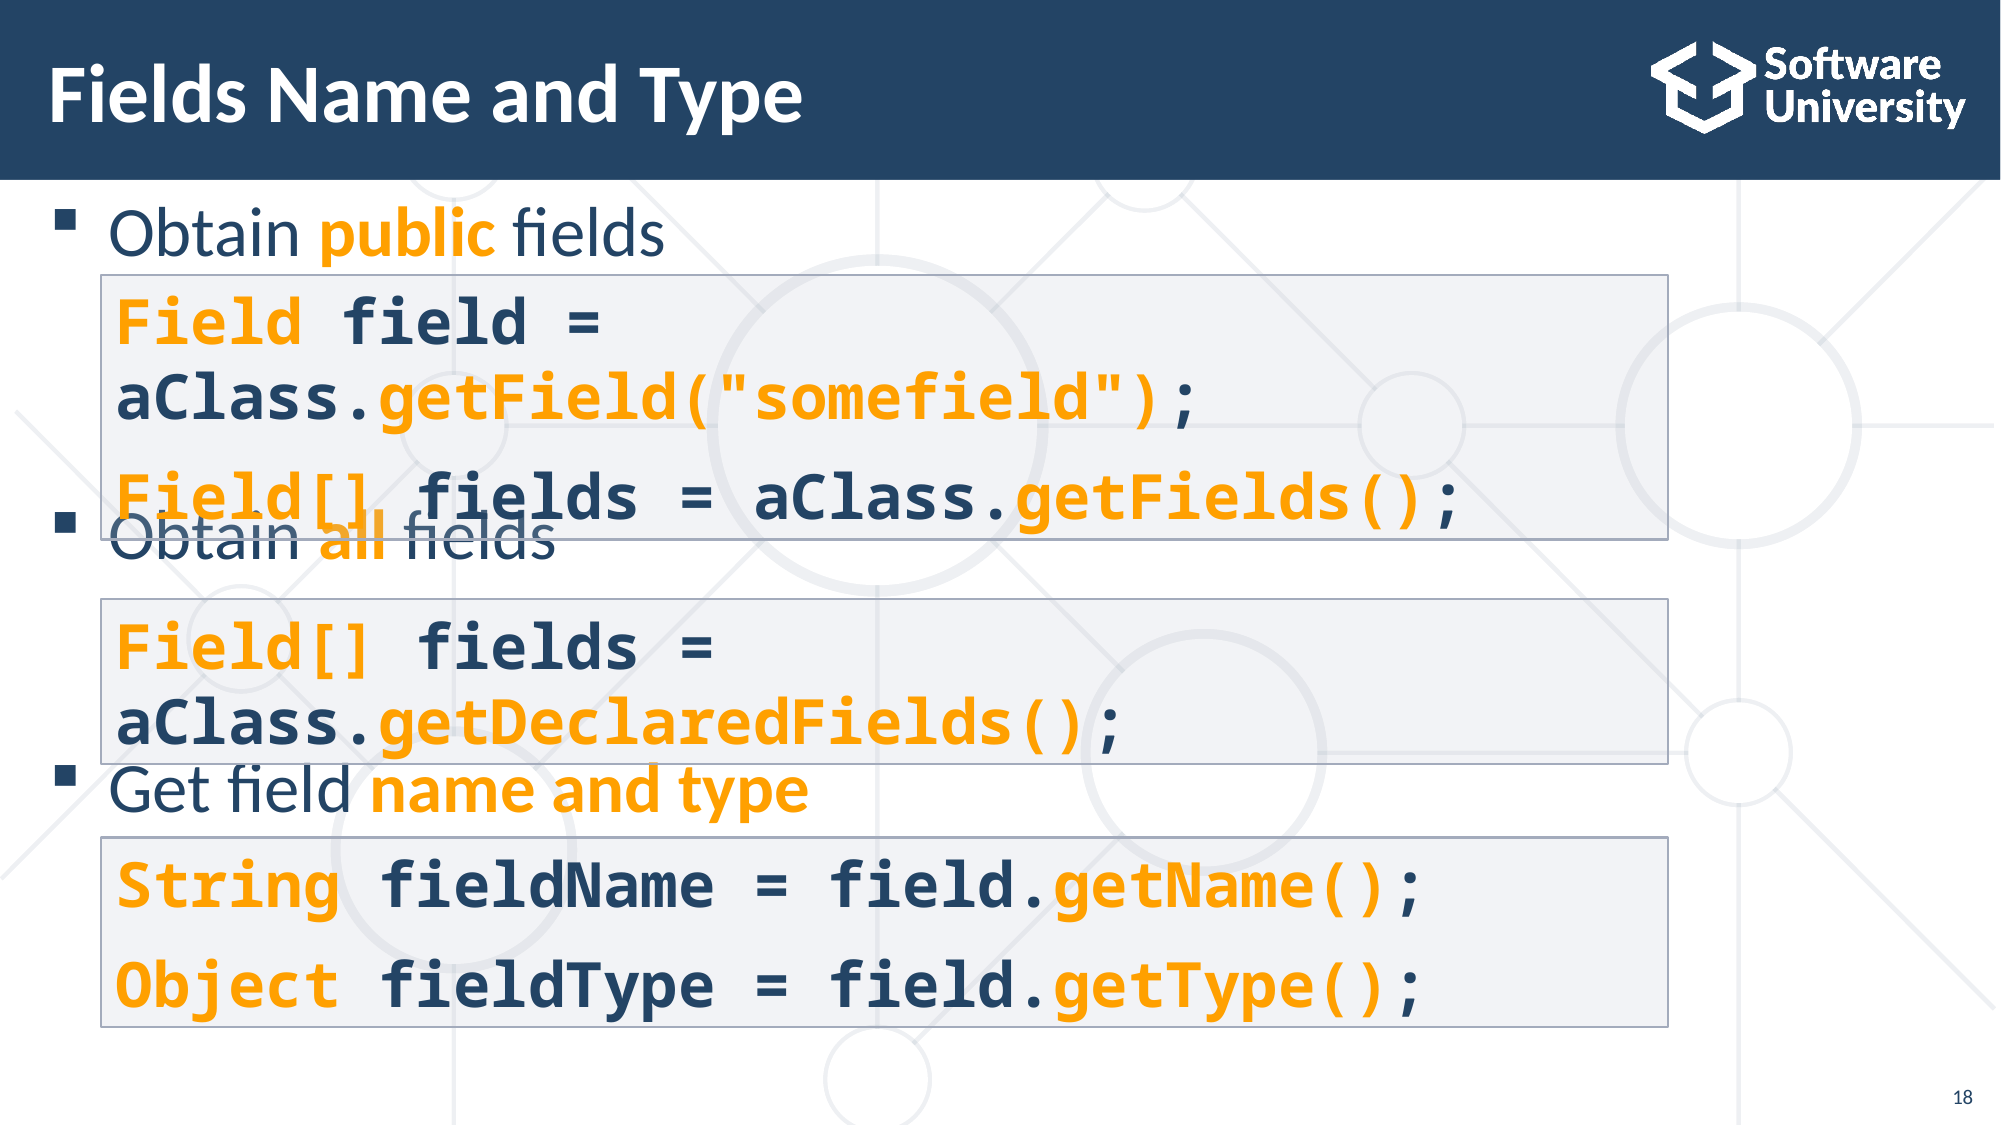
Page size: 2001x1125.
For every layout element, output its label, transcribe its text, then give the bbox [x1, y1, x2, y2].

title Fields Name and Type [31, 16, 1625, 162]
text_box String fieldName = field.getName(); Object fieldType = field.getType(); [100, 837, 1669, 1028]
text_box Field[] fields = aClass.getDeclaredFields(); [100, 599, 1669, 764]
picture [1651, 41, 1966, 134]
list Obtain public fields Obtain all fields Get field name and type [31, 175, 2000, 1090]
text_box Field field = aClass.getField("somefield"); Field[] fields = aClass.getFields(); [100, 274, 1669, 540]
slide_number 18 [1927, 1090, 1989, 1117]
